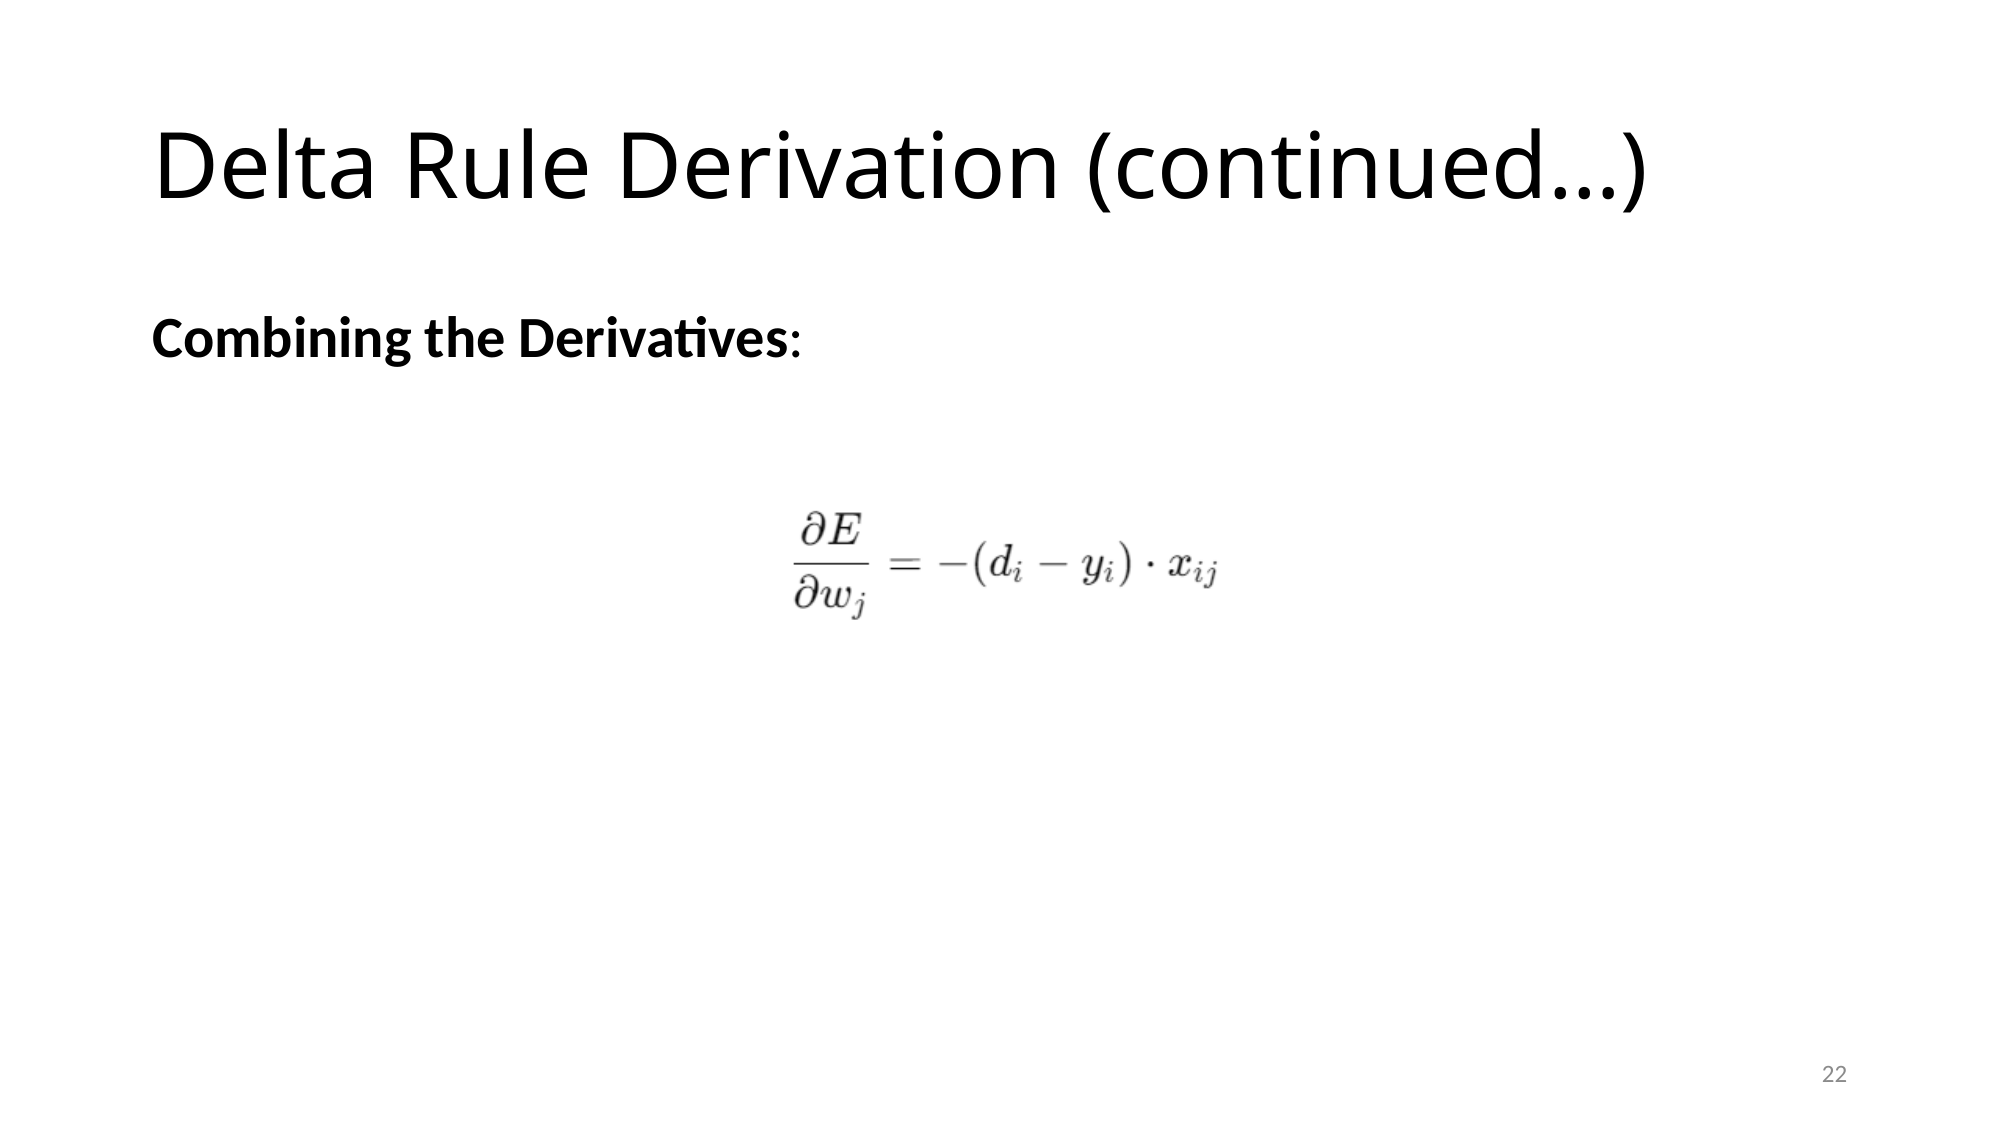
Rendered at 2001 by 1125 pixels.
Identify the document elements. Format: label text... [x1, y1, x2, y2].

list Combining the Derivatives: [137, 299, 1863, 1014]
picture [769, 483, 1231, 642]
title Delta Rule Derivation (continued…) [137, 59, 1863, 278]
slide_number 22 [1412, 1042, 1863, 1103]
